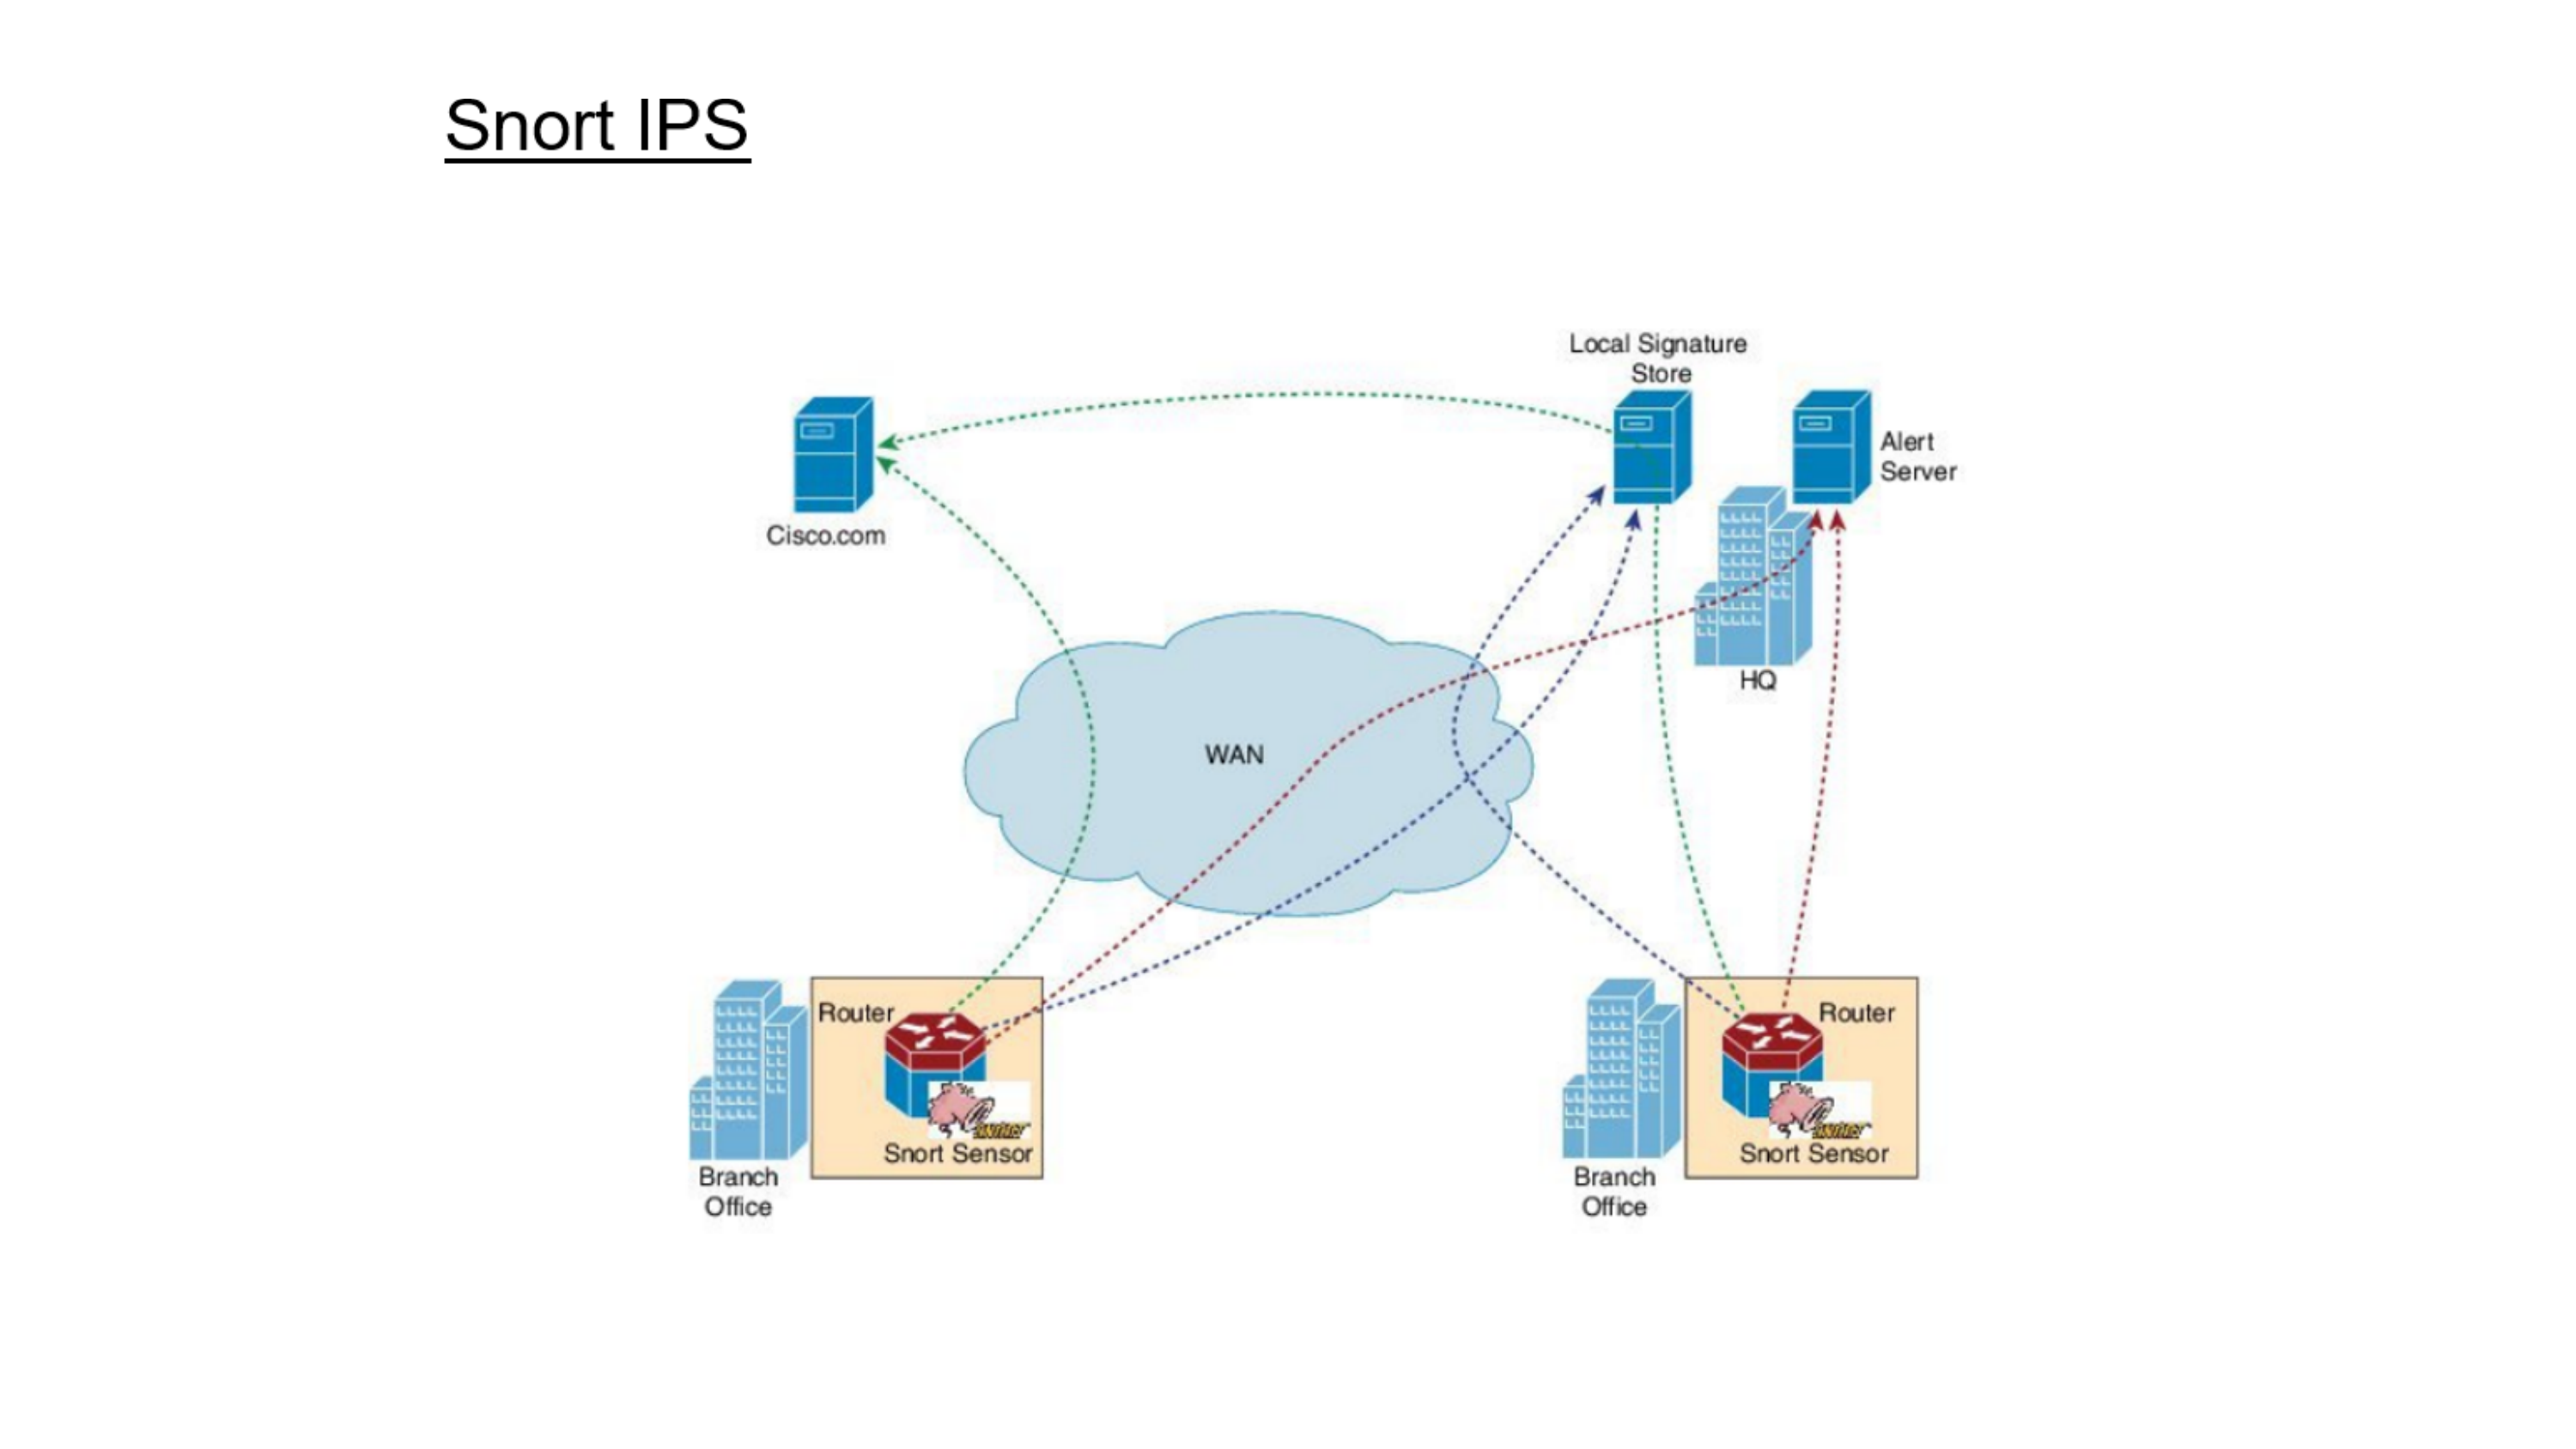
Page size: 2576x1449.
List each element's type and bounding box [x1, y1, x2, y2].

text_box [420, 99, 2057, 1304]
